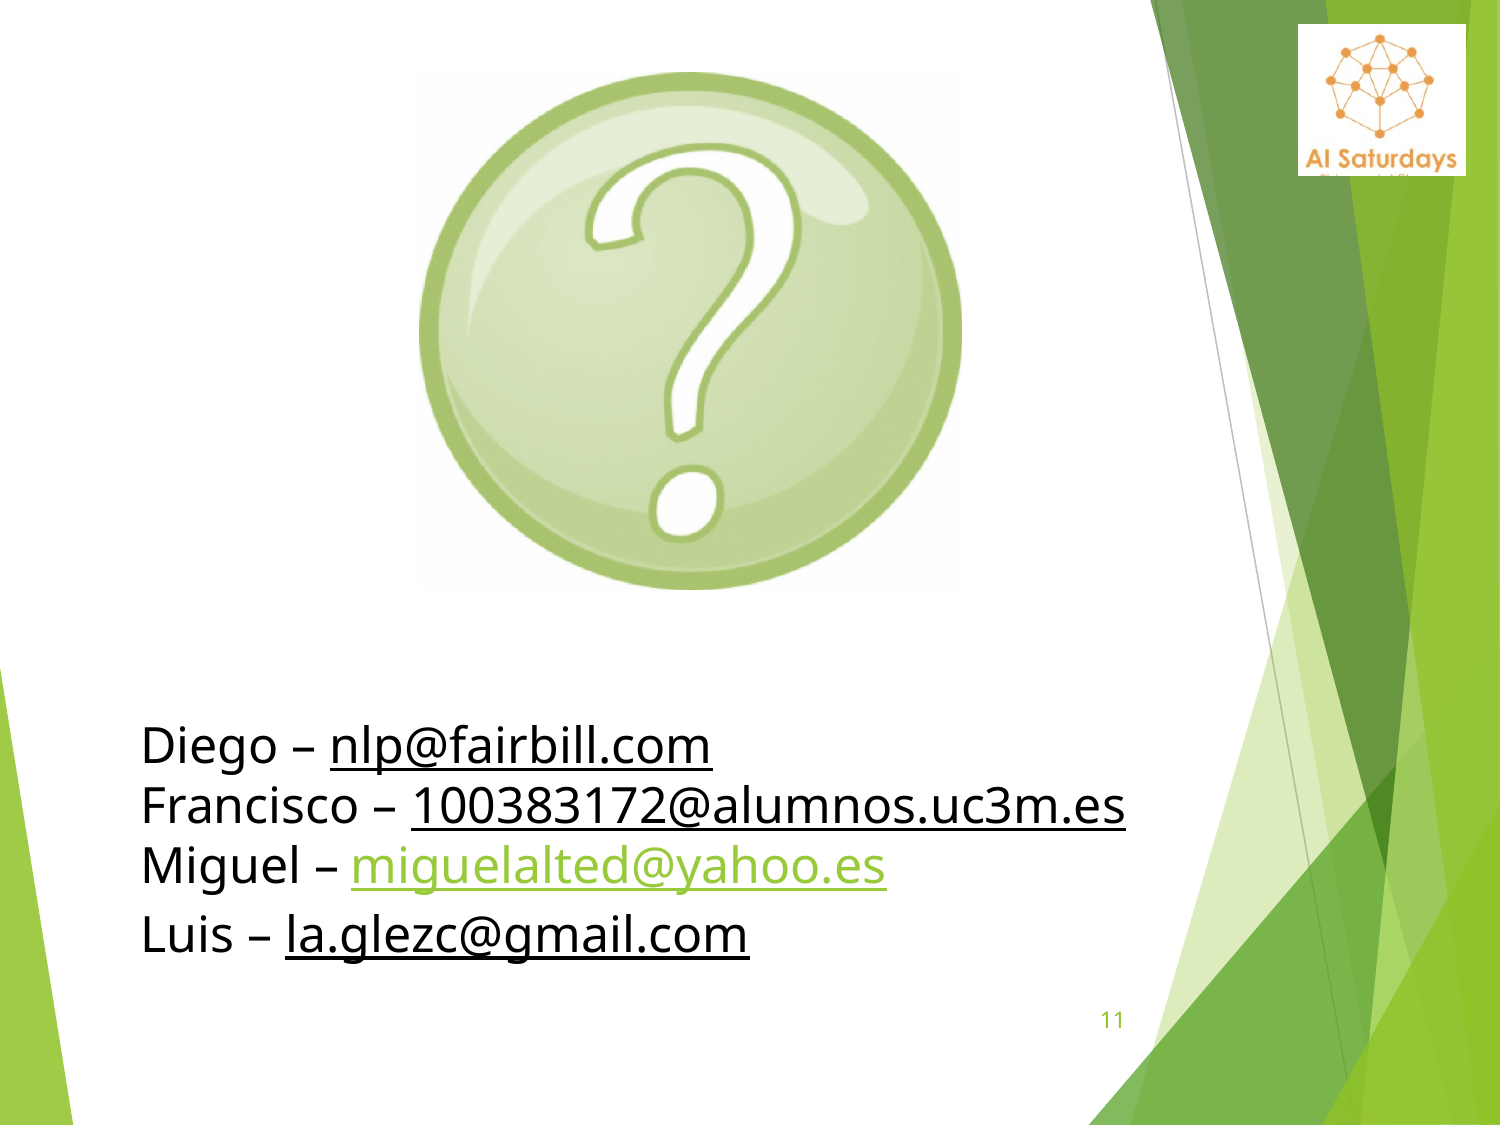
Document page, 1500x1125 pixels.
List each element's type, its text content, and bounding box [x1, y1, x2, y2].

picture [418, 72, 962, 591]
text_box <número> [1057, 991, 1142, 1051]
text_box Diego – nlp@fairbill.com Francisco – 100383172@alumnos.uc3m.es Miguel – miguelalted@yahoo.es Luis – la.glezc@gmail.com [125, 661, 1142, 1088]
picture [1298, 24, 1466, 176]
